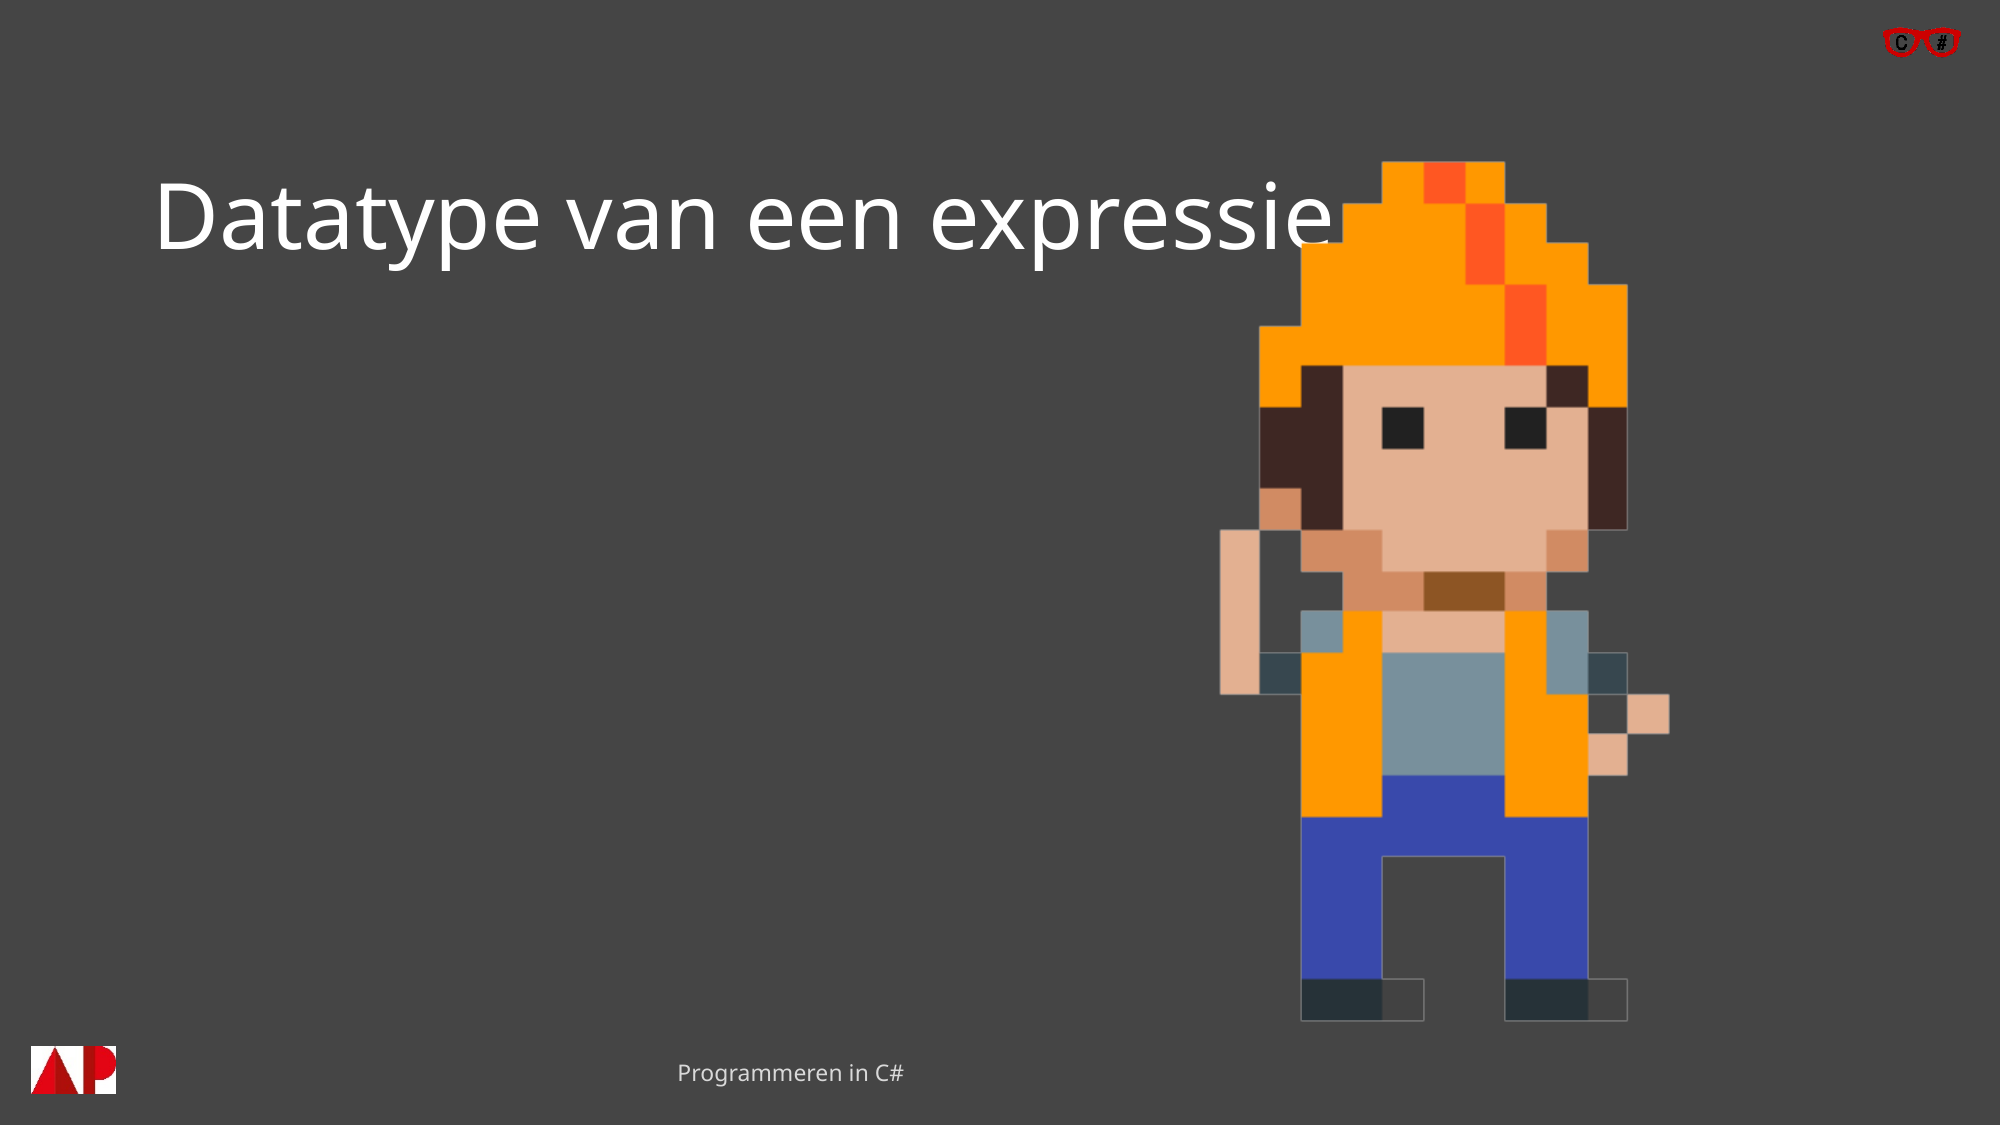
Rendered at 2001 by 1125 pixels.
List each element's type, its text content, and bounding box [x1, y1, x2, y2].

footer Programmeren in C# [662, 1042, 1118, 1103]
title Datatype van een expressie [137, 59, 1863, 278]
picture [1118, 89, 1763, 1105]
picture [1879, 0, 1964, 85]
picture [31, 1046, 116, 1094]
